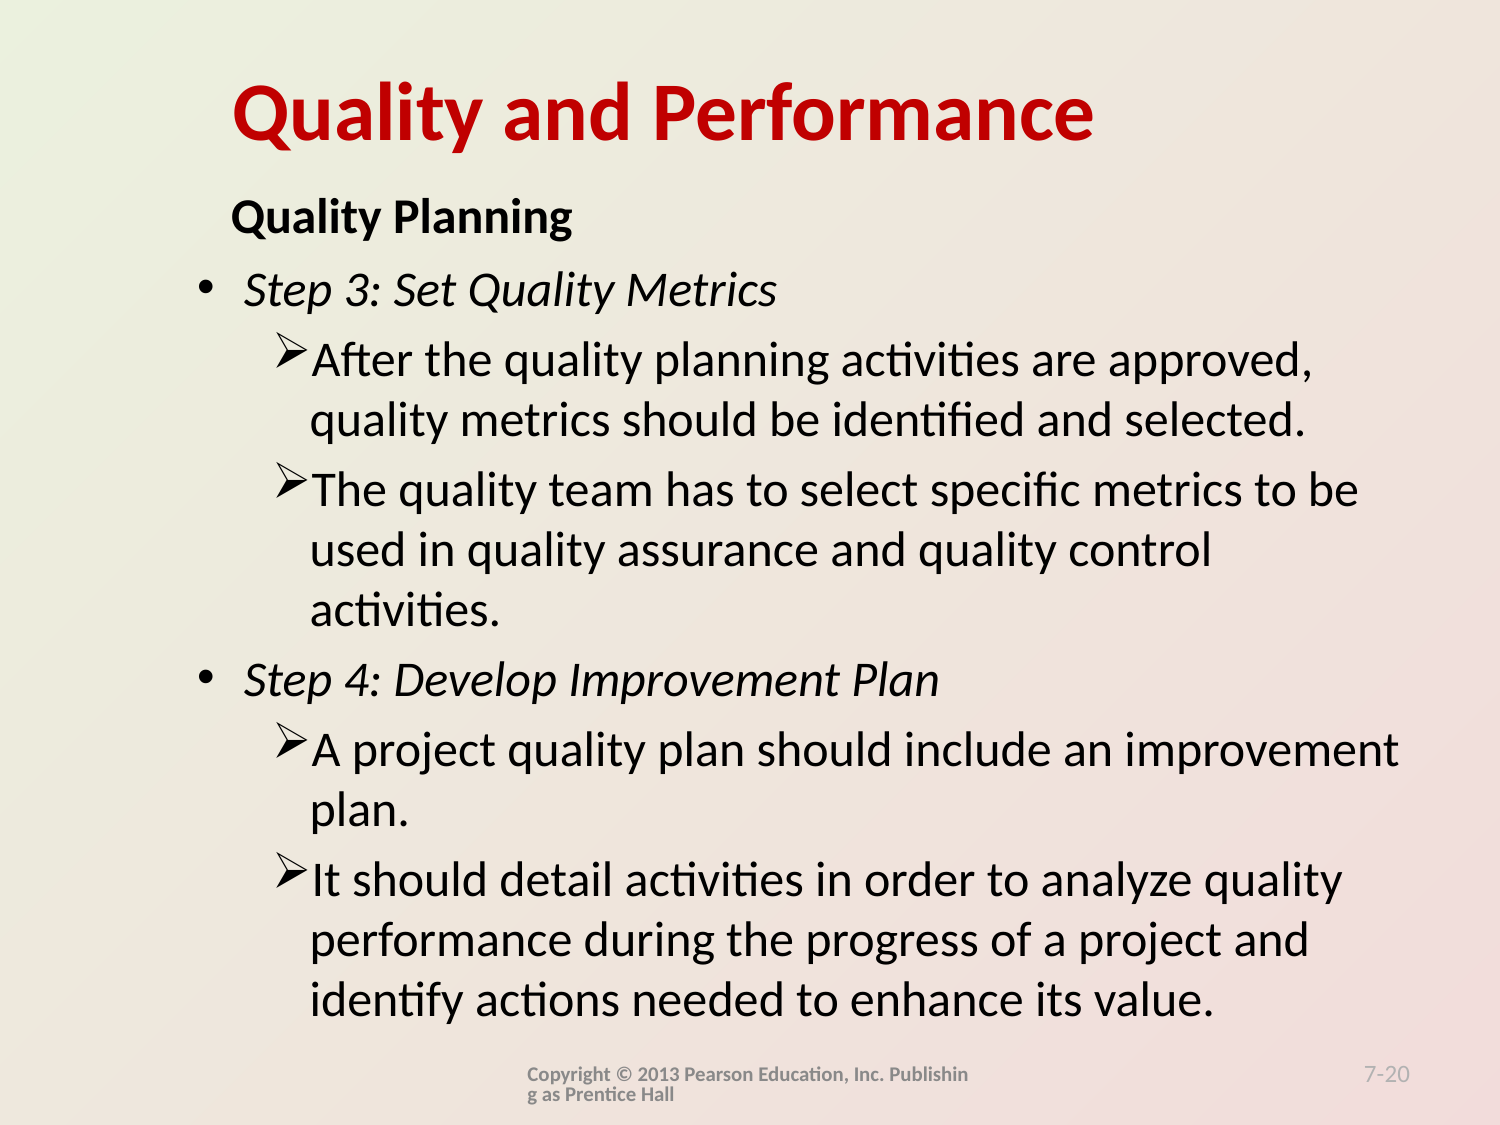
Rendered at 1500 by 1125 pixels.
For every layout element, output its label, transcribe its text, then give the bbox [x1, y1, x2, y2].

list Step 3: Set Quality Metrics After the quality planning activities are approved, quality metrics should be identified and selected. The quality team has to select specific metrics to be used in quality assurance and quality control activities. Step 4: Develop Improvement Plan A project quality plan should include an improvement plan. It should detail activities in order to analyze quality performance during the progress of a project and identify actions needed to enhance its value. [106, 248, 1426, 992]
list Quality Planning [215, 175, 861, 232]
slide_number 7-20 [1074, 1042, 1425, 1103]
footer Copyright © 2013 Pearson Education, Inc. Publishing as Prentice Hall [512, 1042, 988, 1103]
